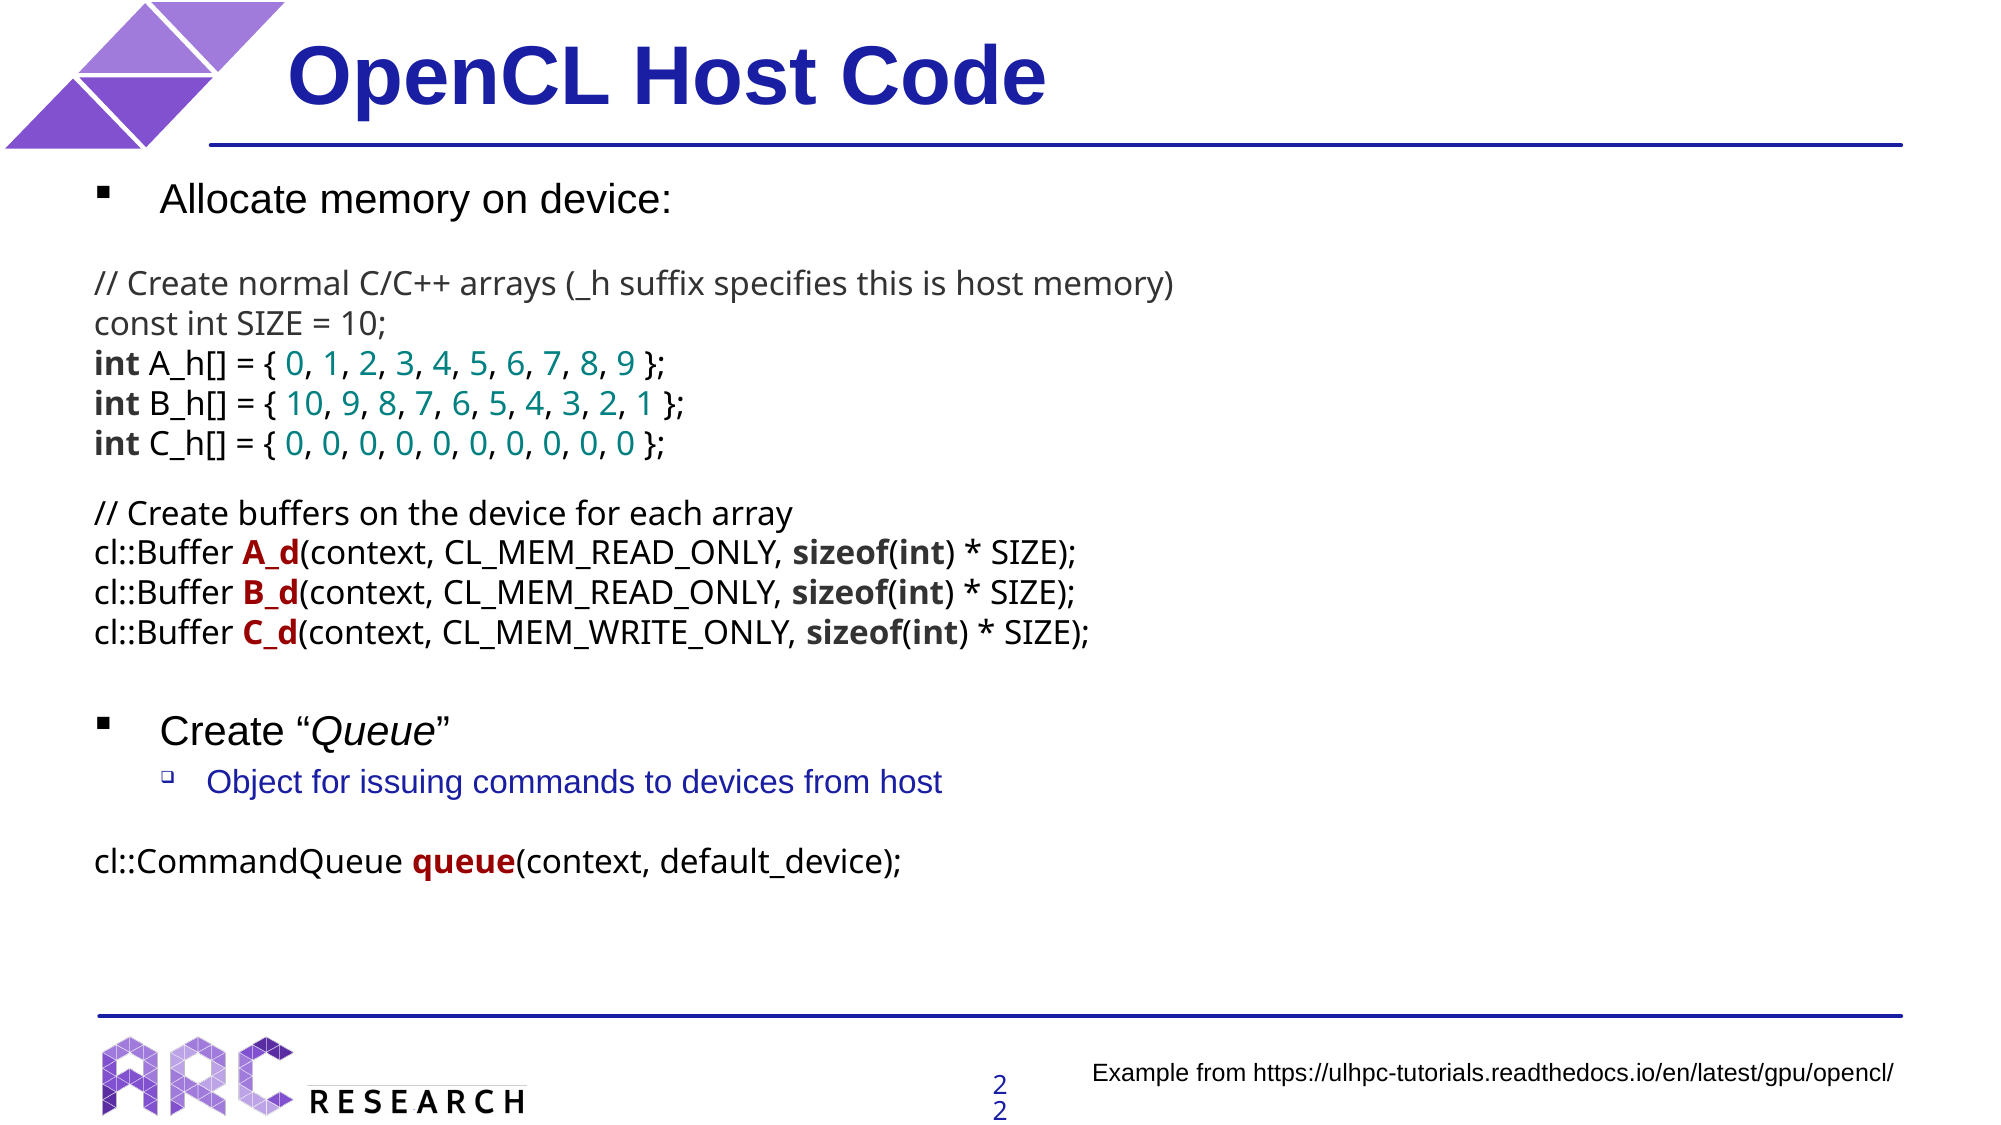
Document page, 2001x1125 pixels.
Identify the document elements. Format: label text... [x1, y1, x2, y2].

picture [307, 1083, 527, 1116]
text_box Allocate memory on device: // Create normal C/C++ arrays (_h suffix specifies this is host memory) const int SIZE = 10; int A_h[] = { 0, 1, 2, 3, 4, 5, 6, 7, 8, 9 }; int B_h[] = { 10, 9, 8, 7, 6, 5, 4, 3, 2, 1 }; int C_h[] = { 0, 0, 0, 0, 0, 0, 0, 0, 0, 0 }; // Create buffers on the device for each array cl::Buffer A_d(context, CL_MEM_READ_ONLY, sizeof(int) * SIZE); cl::Buffer B_d(context, CL_MEM_READ_ONLY, sizeof(int) * SIZE); cl::Buffer C_d(context, CL_MEM_WRITE_ONLY, sizeof(int) * SIZE); Create “Queue” Object for issuing commands to devices from host cl::CommandQueue queue(context, default_device); [84, 172, 1768, 1006]
text_box Example from https://ulhpc-tutorials.readthedocs.io/en/latest/gpu/opencl/ [1083, 1048, 1975, 1125]
picture [99, 1036, 296, 1119]
text_box 22 [992, 1067, 1020, 1125]
text_box OpenCL Host Code [266, 0, 1466, 142]
